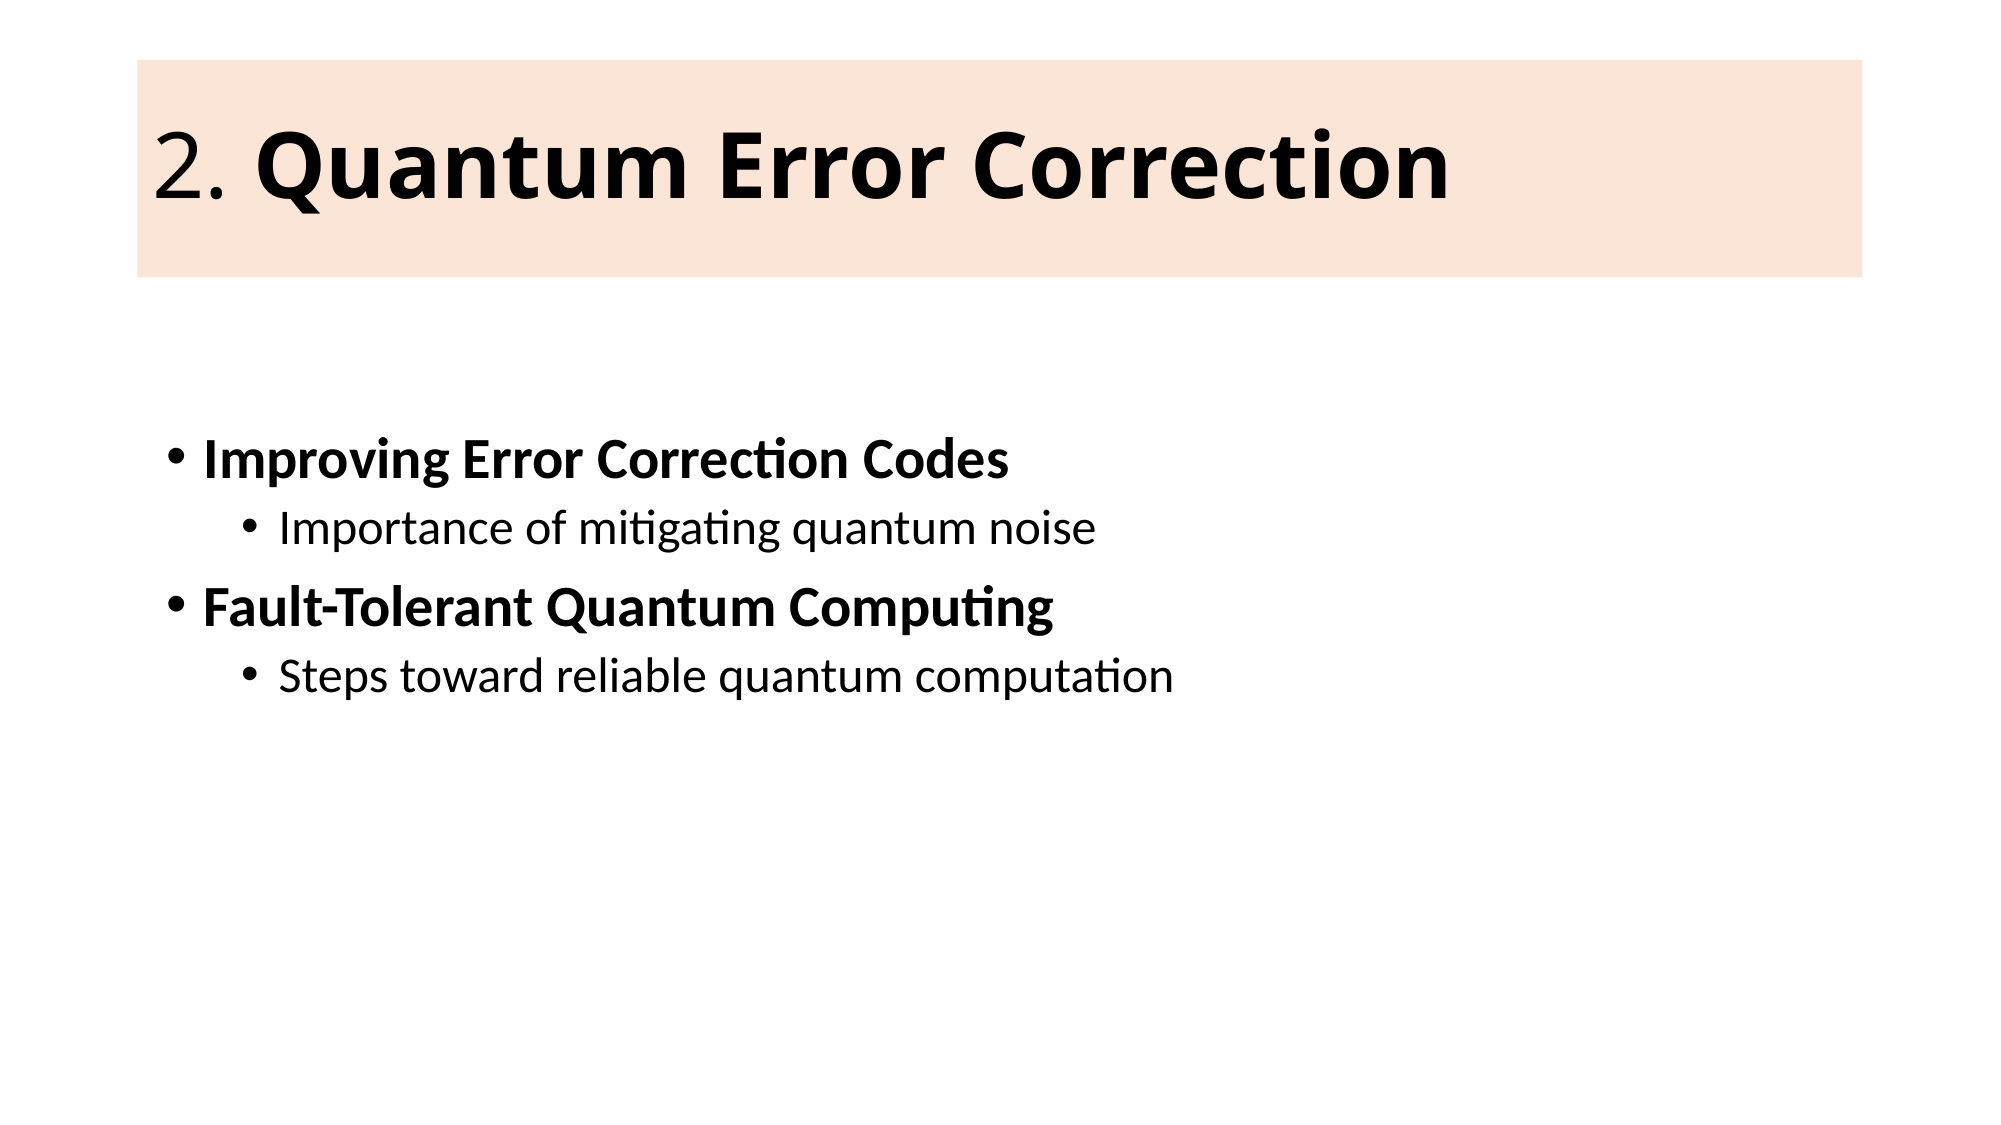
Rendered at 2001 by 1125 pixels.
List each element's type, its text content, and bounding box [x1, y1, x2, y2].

list Improving Error Correction Codes Importance of mitigating quantum noise Fault-Tolerant Quantum Computing Steps toward reliable quantum computation [151, 420, 1877, 796]
title 2. Quantum Error Correction [137, 59, 1863, 278]
